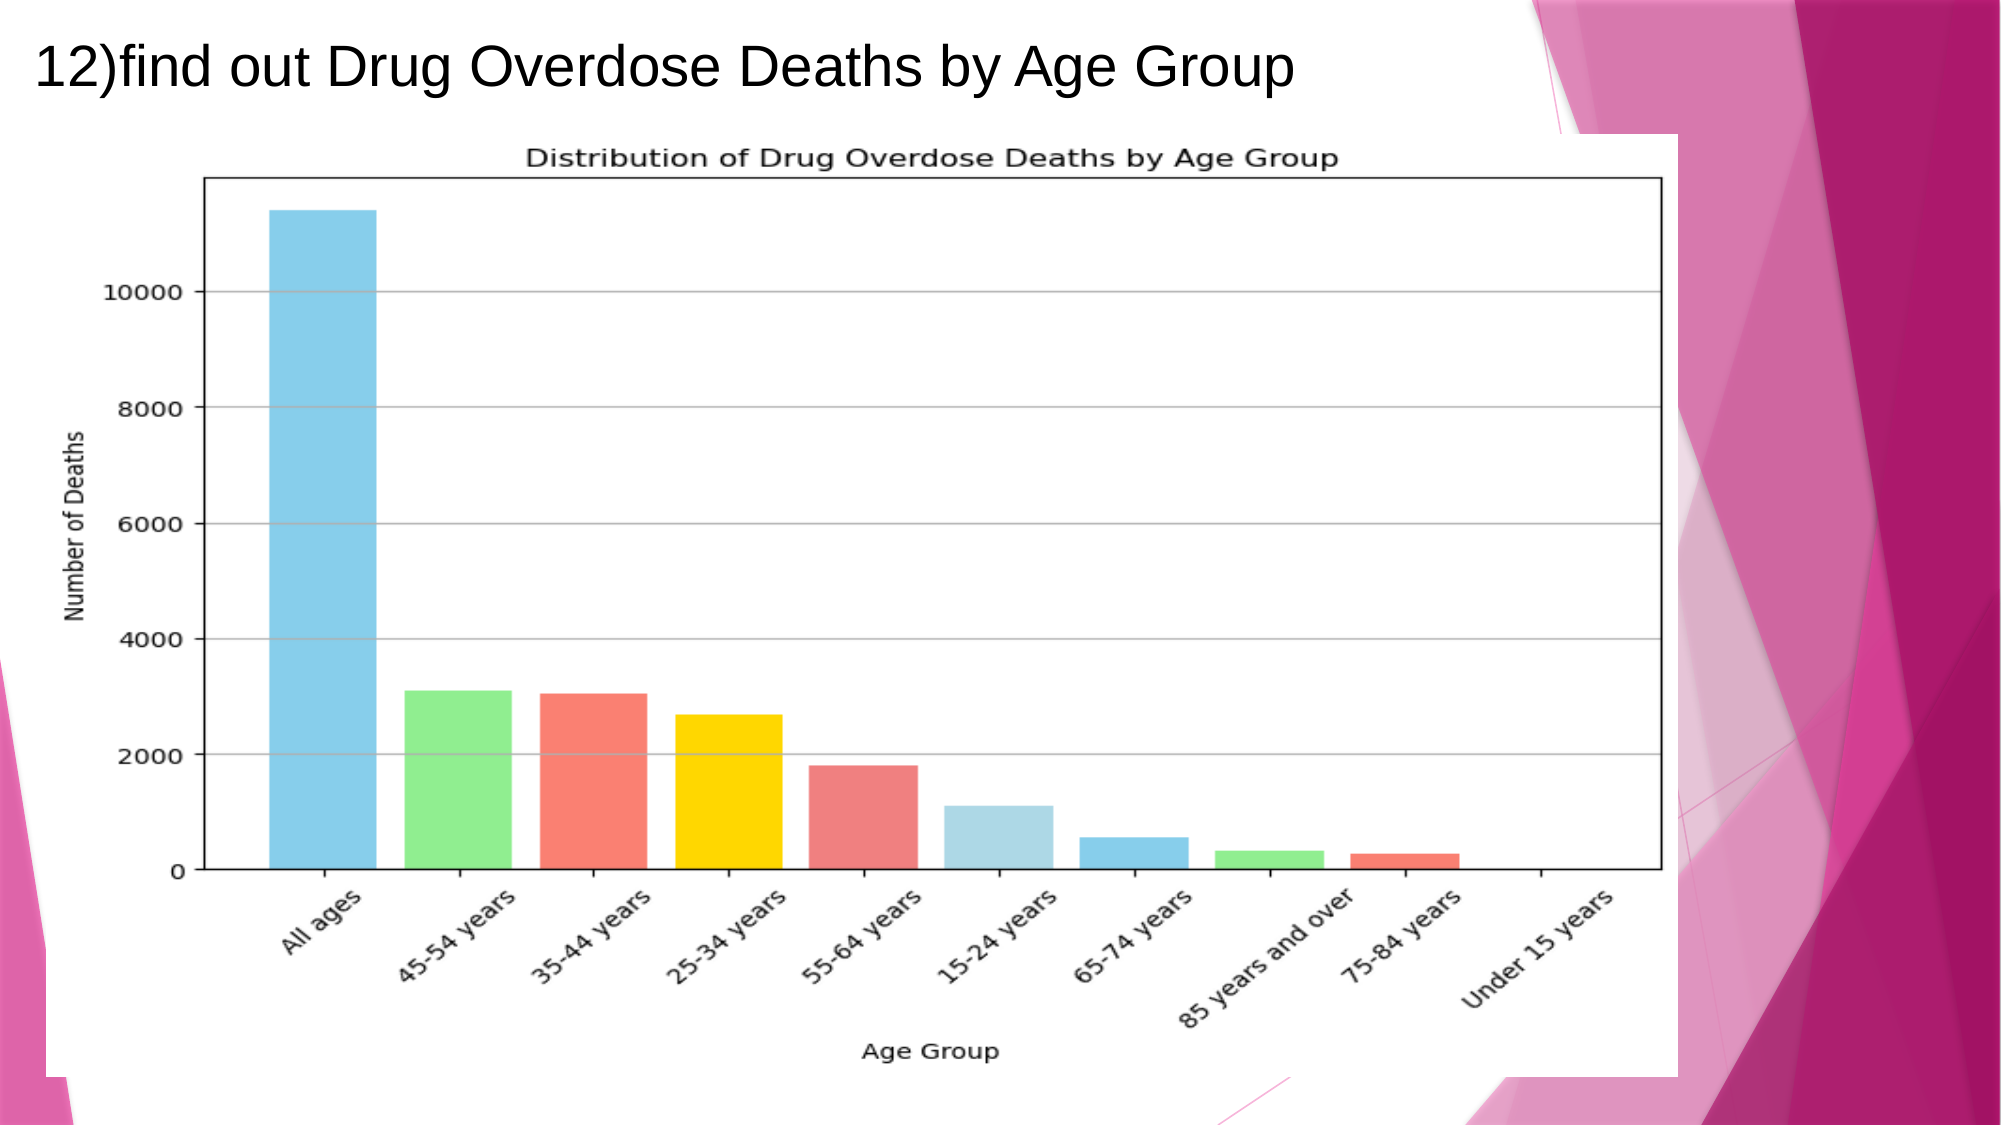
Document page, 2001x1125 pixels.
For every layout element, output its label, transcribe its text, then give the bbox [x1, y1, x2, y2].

picture [45, 134, 1678, 1077]
text_box 12)find out Drug Overdose Deaths by Age Group [20, 20, 1755, 106]
